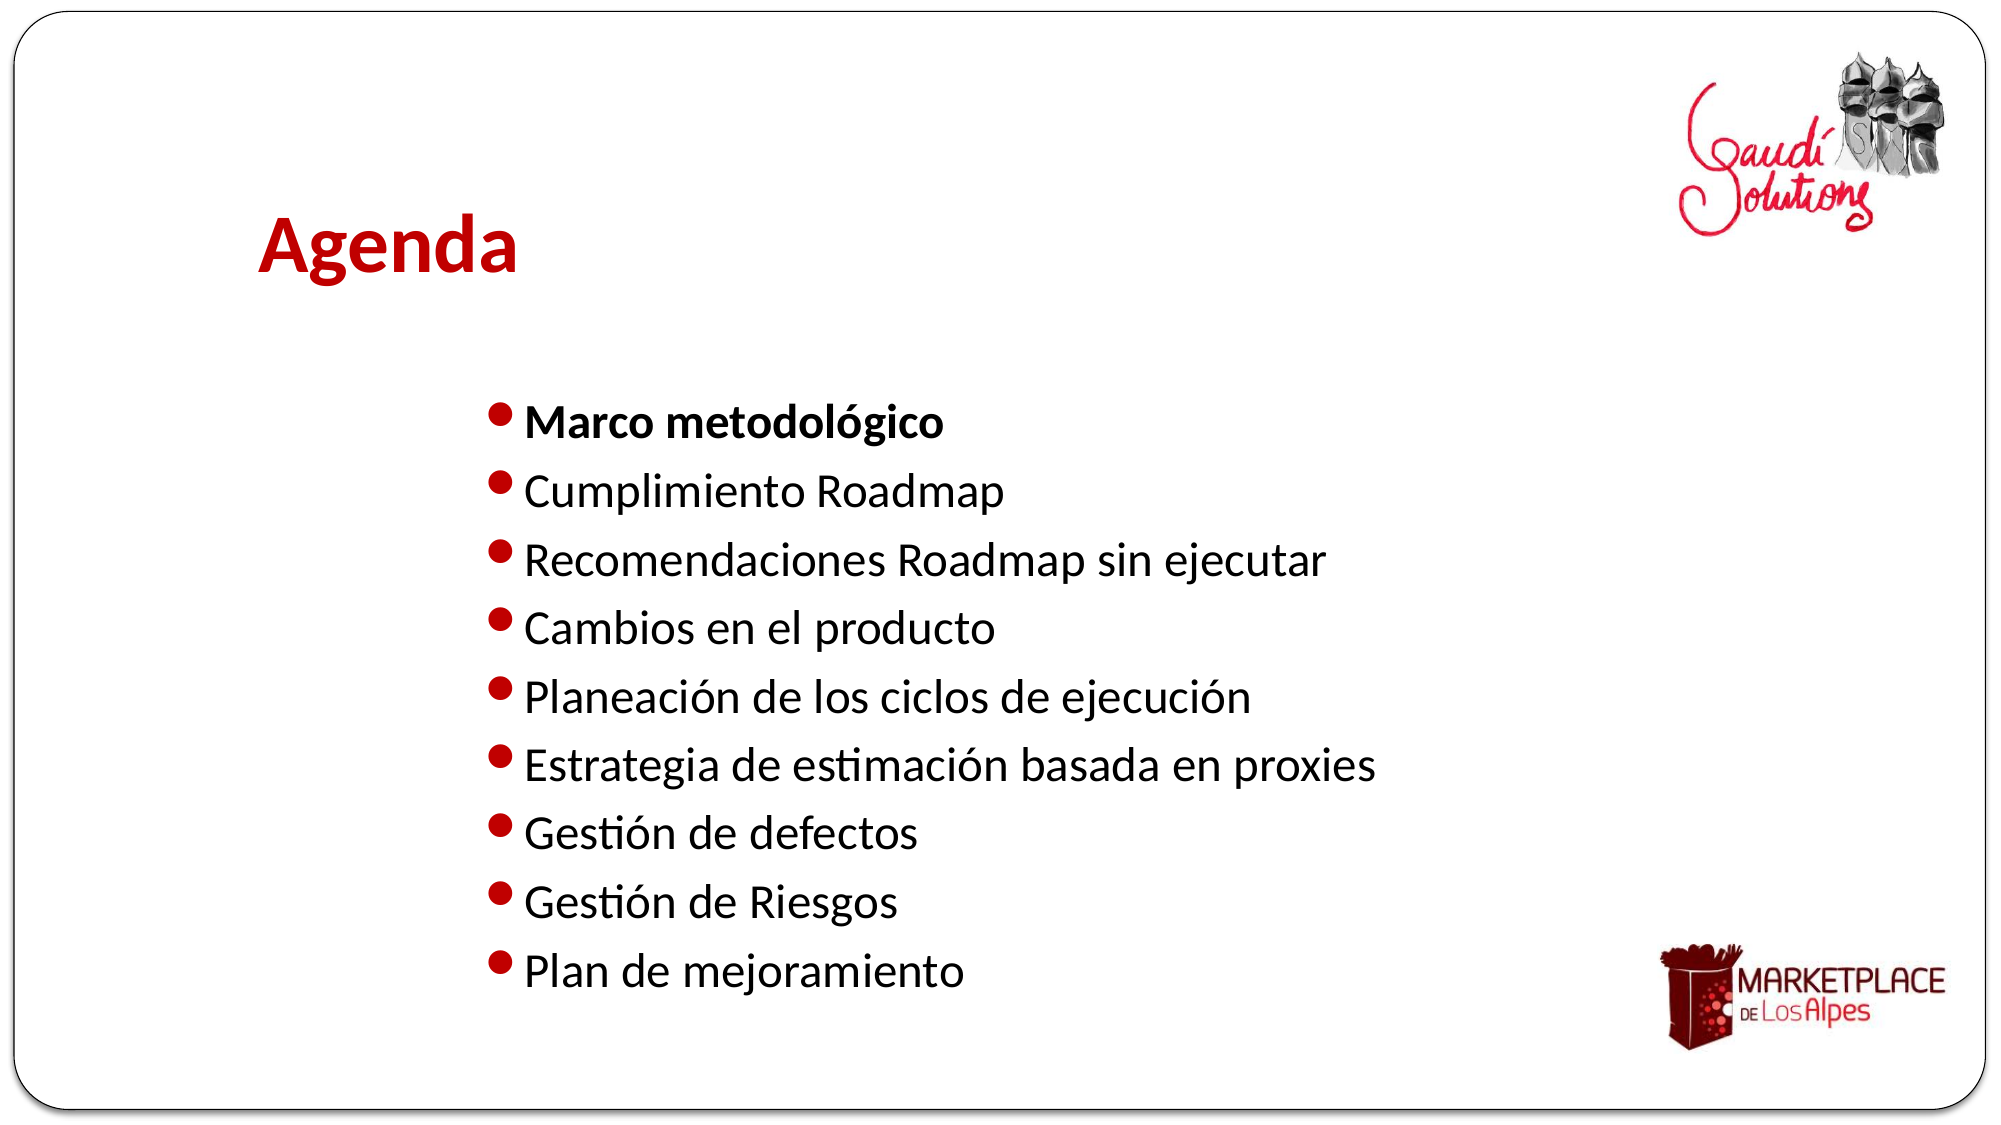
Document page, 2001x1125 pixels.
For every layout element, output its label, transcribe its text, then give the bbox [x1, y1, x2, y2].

picture [1657, 941, 1952, 1054]
picture [1647, 43, 1963, 253]
list Marco metodológico Cumplimiento Roadmap Recomendaciones Roadmap sin ejecutar Cambios en el producto Planeación de los ciclos de ejecución Estrategia de estimación basada en proxies Gestión de defectos Gestión de Riesgos Plan de mejoramiento [470, 382, 2000, 1008]
title Agenda [243, 16, 1887, 304]
